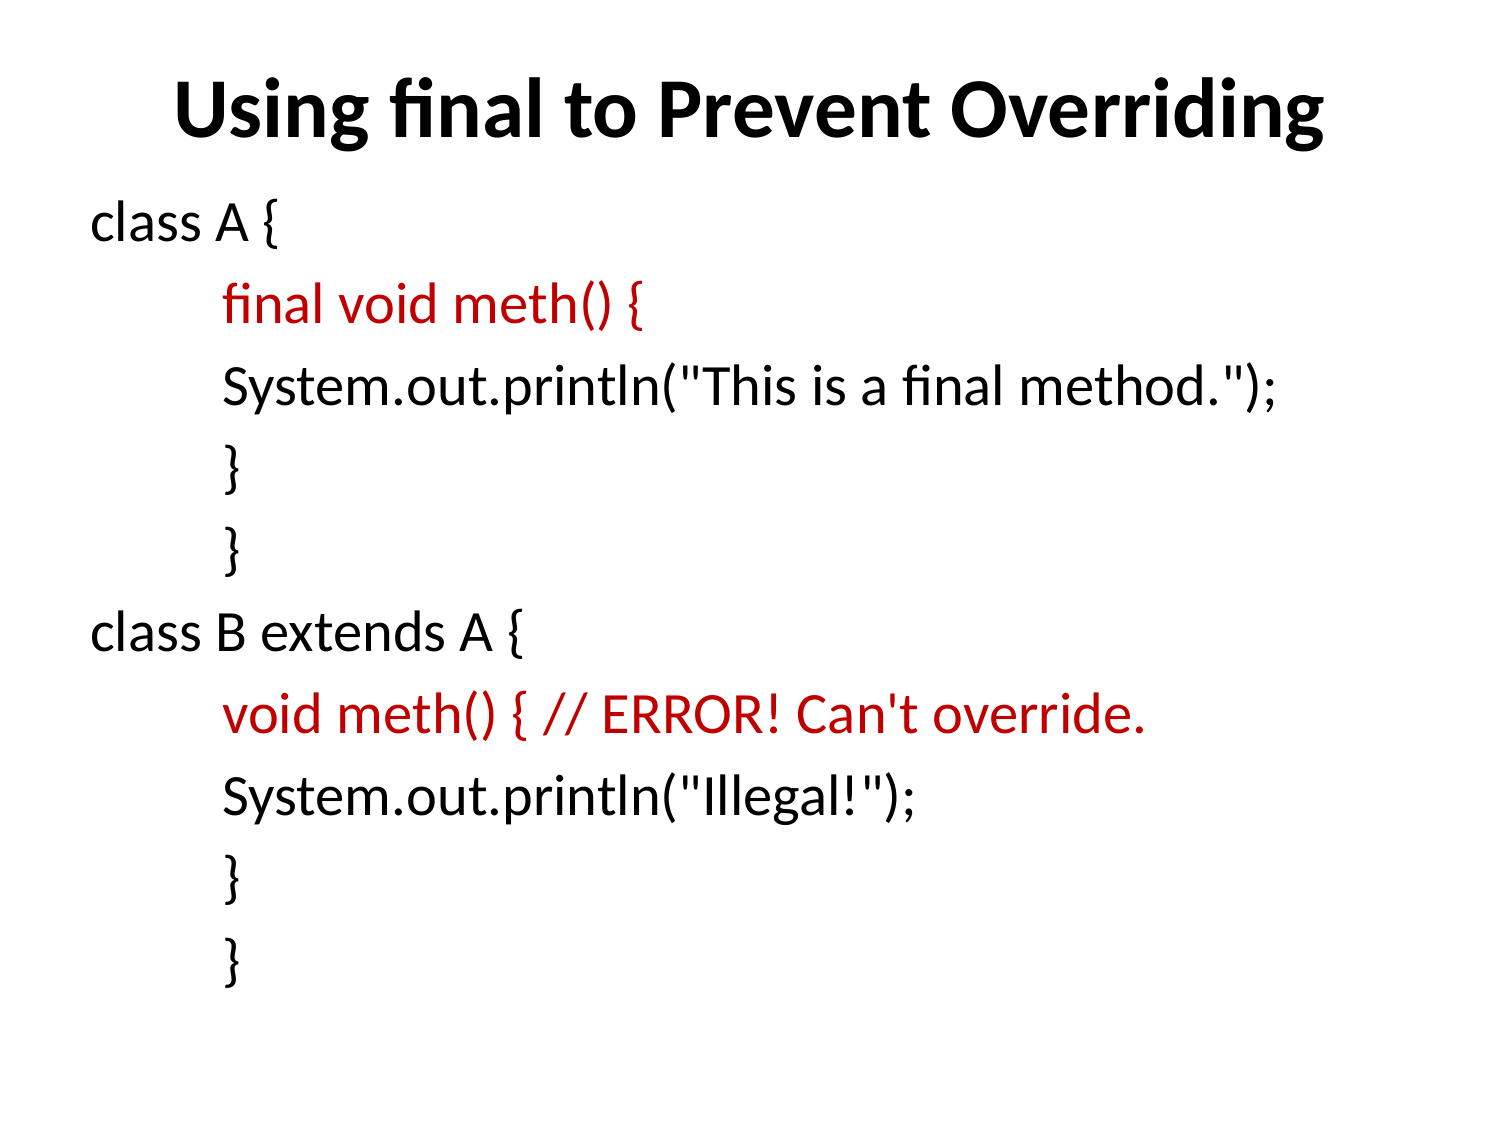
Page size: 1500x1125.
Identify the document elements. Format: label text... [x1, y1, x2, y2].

list class A { final void meth() { System.out.println("This is a final method."); } } class B extends A { void meth() { // ERROR! Can't override. System.out.println("Illegal!"); } } [75, 174, 1425, 1005]
title Using final to Prevent Overriding [75, 45, 1425, 163]
